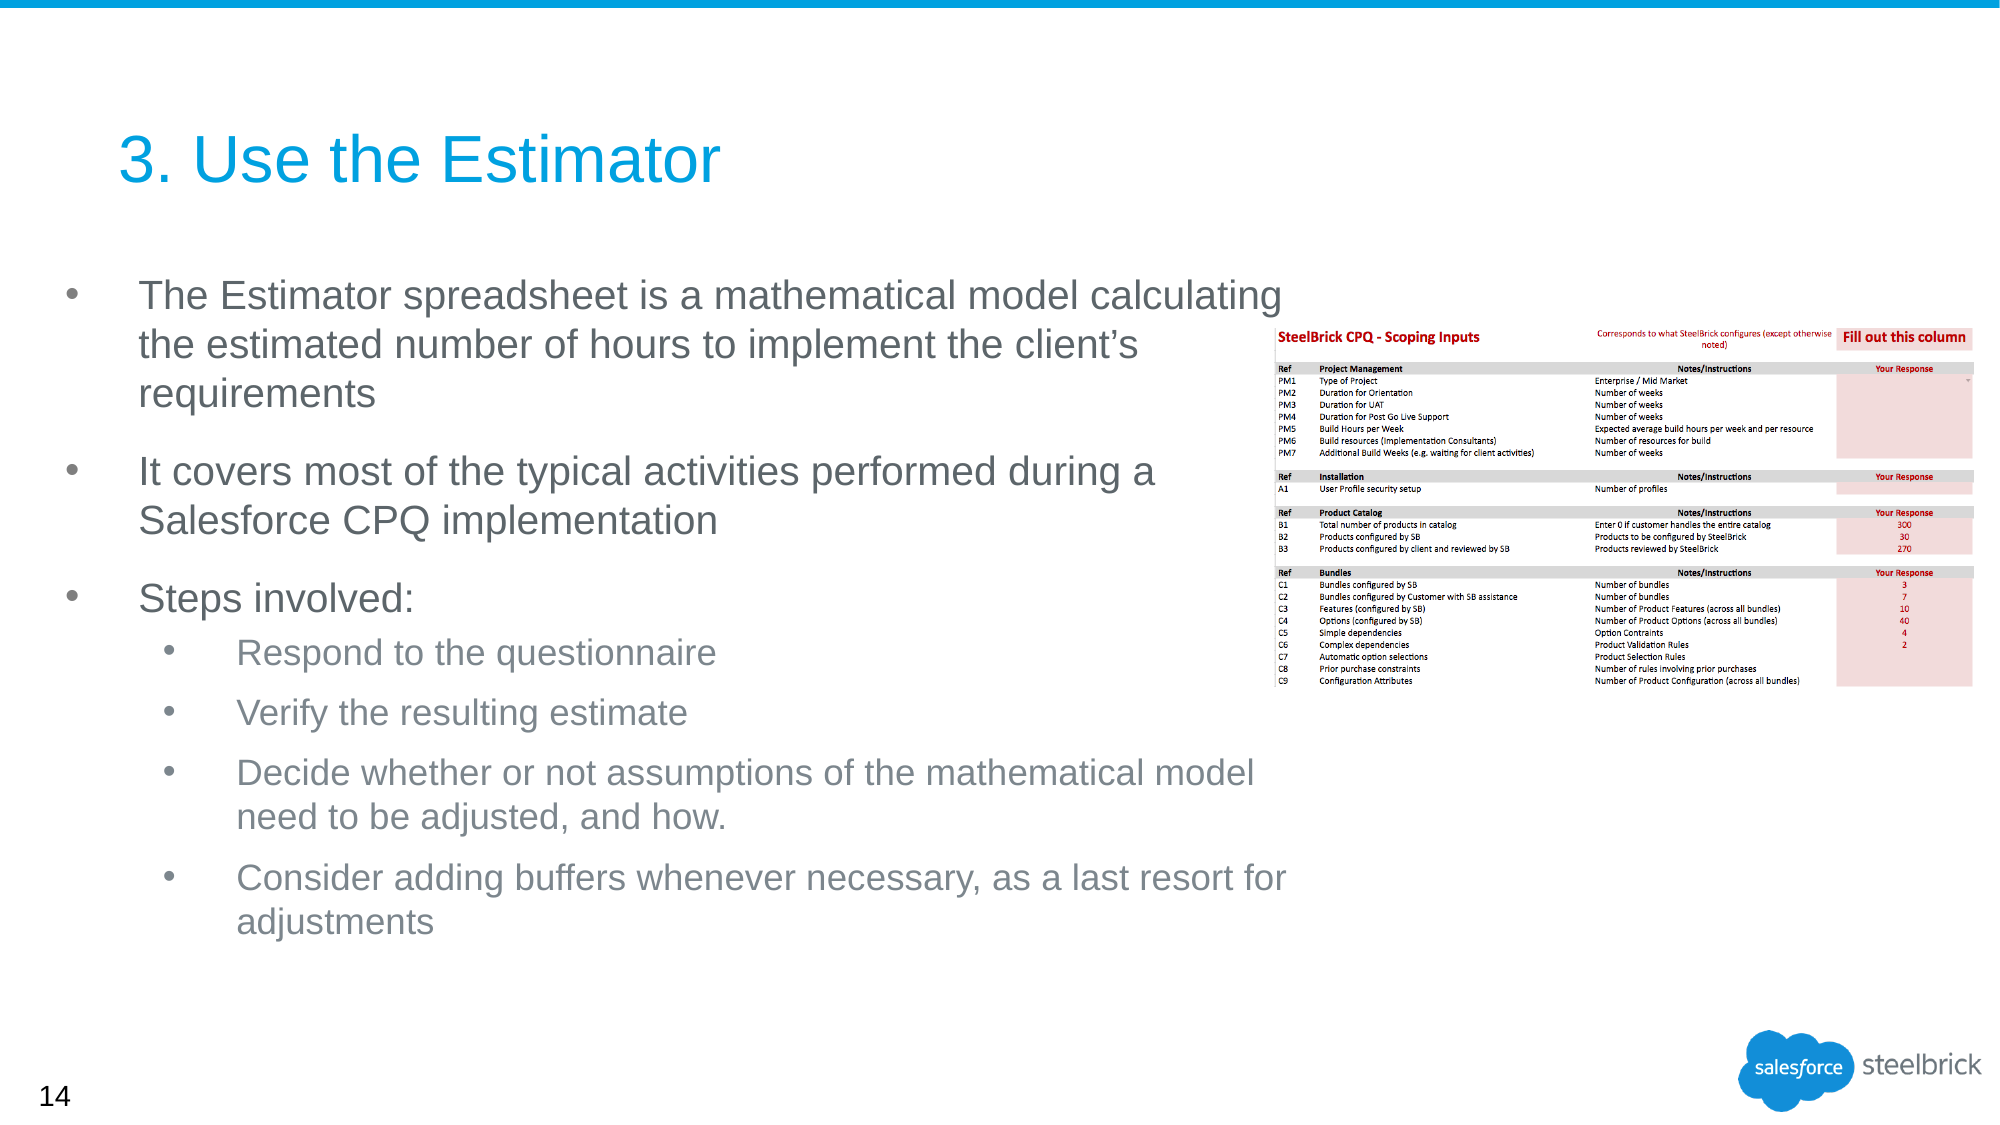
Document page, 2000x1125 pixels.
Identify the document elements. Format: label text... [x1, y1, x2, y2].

list The Estimator spreadsheet is a mathematical model calculating the estimated number of hours to implement the client’s requirements It covers most of the typical activities performed during a Salesforce CPQ implementation Steps involved: Respond to the questionnaire Verify the resulting estimate Decide whether or not assumptions of the mathematical model need to be adjusted, and how. Consider adding buffers whenever necessary, as a last resort for adjustments [49, 253, 1327, 962]
text_box 3. Use the Estimator [118, 35, 1931, 198]
picture [1738, 1030, 1982, 1112]
slide_number 14 [18, 1063, 93, 1125]
picture [1274, 328, 1974, 687]
